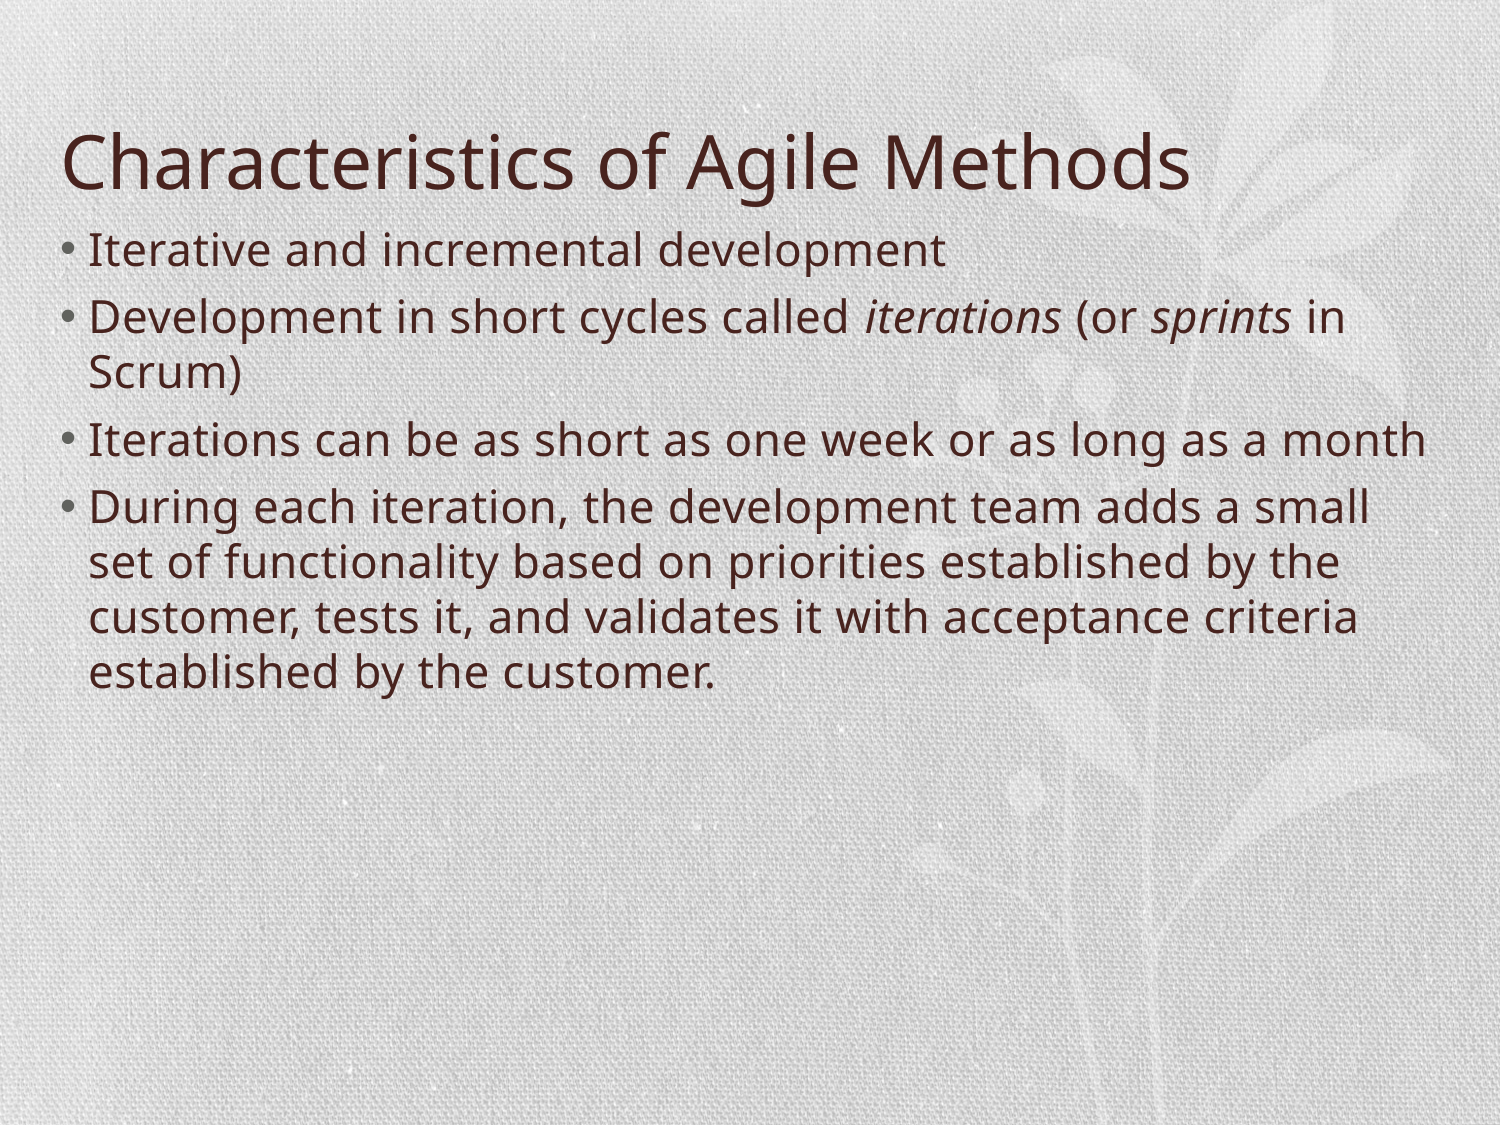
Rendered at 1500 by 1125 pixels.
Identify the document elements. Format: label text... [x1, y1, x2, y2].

title Characteristics of Agile Methods [45, 37, 1455, 213]
list Iterative and incremental development Development in short cycles called iterations (or sprints in Scrum) Iterations can be as short as one week or as long as a month During each iteration, the development team adds a small set of functionality based on priorities established by the customer, tests it, and validates it with acceptance criteria established by the customer. [45, 213, 1455, 1023]
